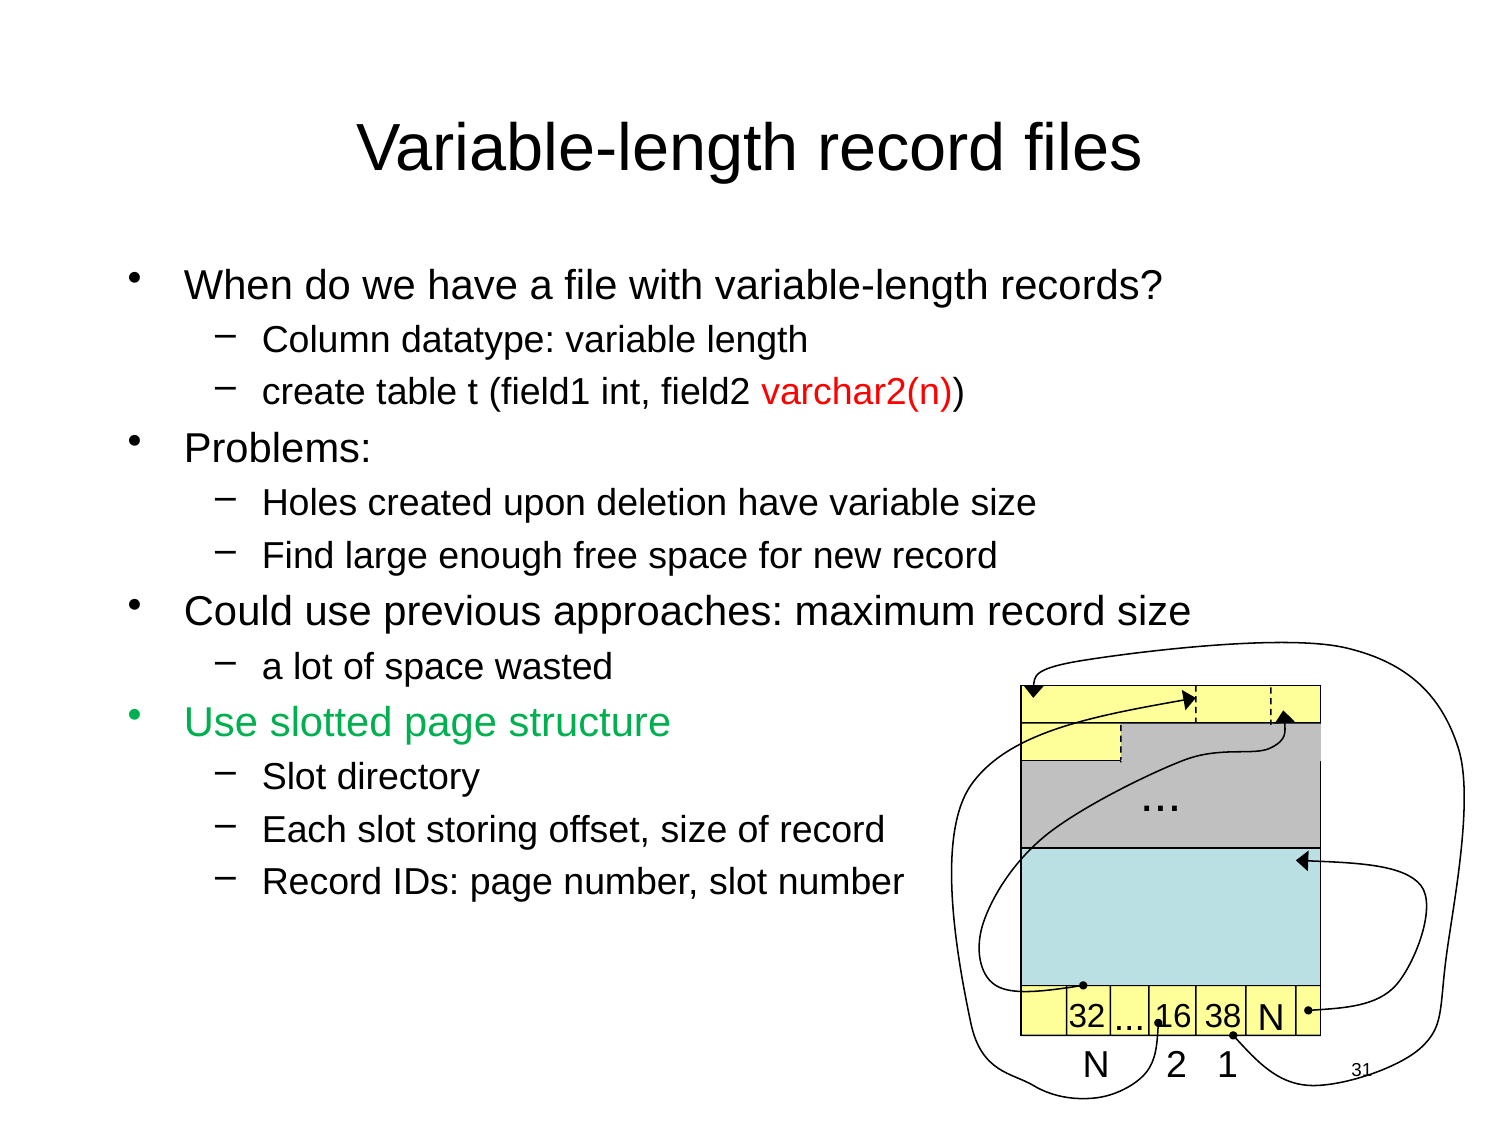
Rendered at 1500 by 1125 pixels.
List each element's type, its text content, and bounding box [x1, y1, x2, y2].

list When do we have a file with variable-length records? Column datatype: variable length create table t (field1 int, field2 varchar2(n)) Problems: Holes created upon deletion have variable size Find large enough free space for new record Could use previous approaches: maximum record size a lot of space wasted Use slotted page structure Slot directory Each slot storing offset, size of record Record IDs: page number, slot number [112, 249, 1388, 1025]
title Variable-length record files [112, 50, 1388, 238]
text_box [932, 632, 1476, 1101]
